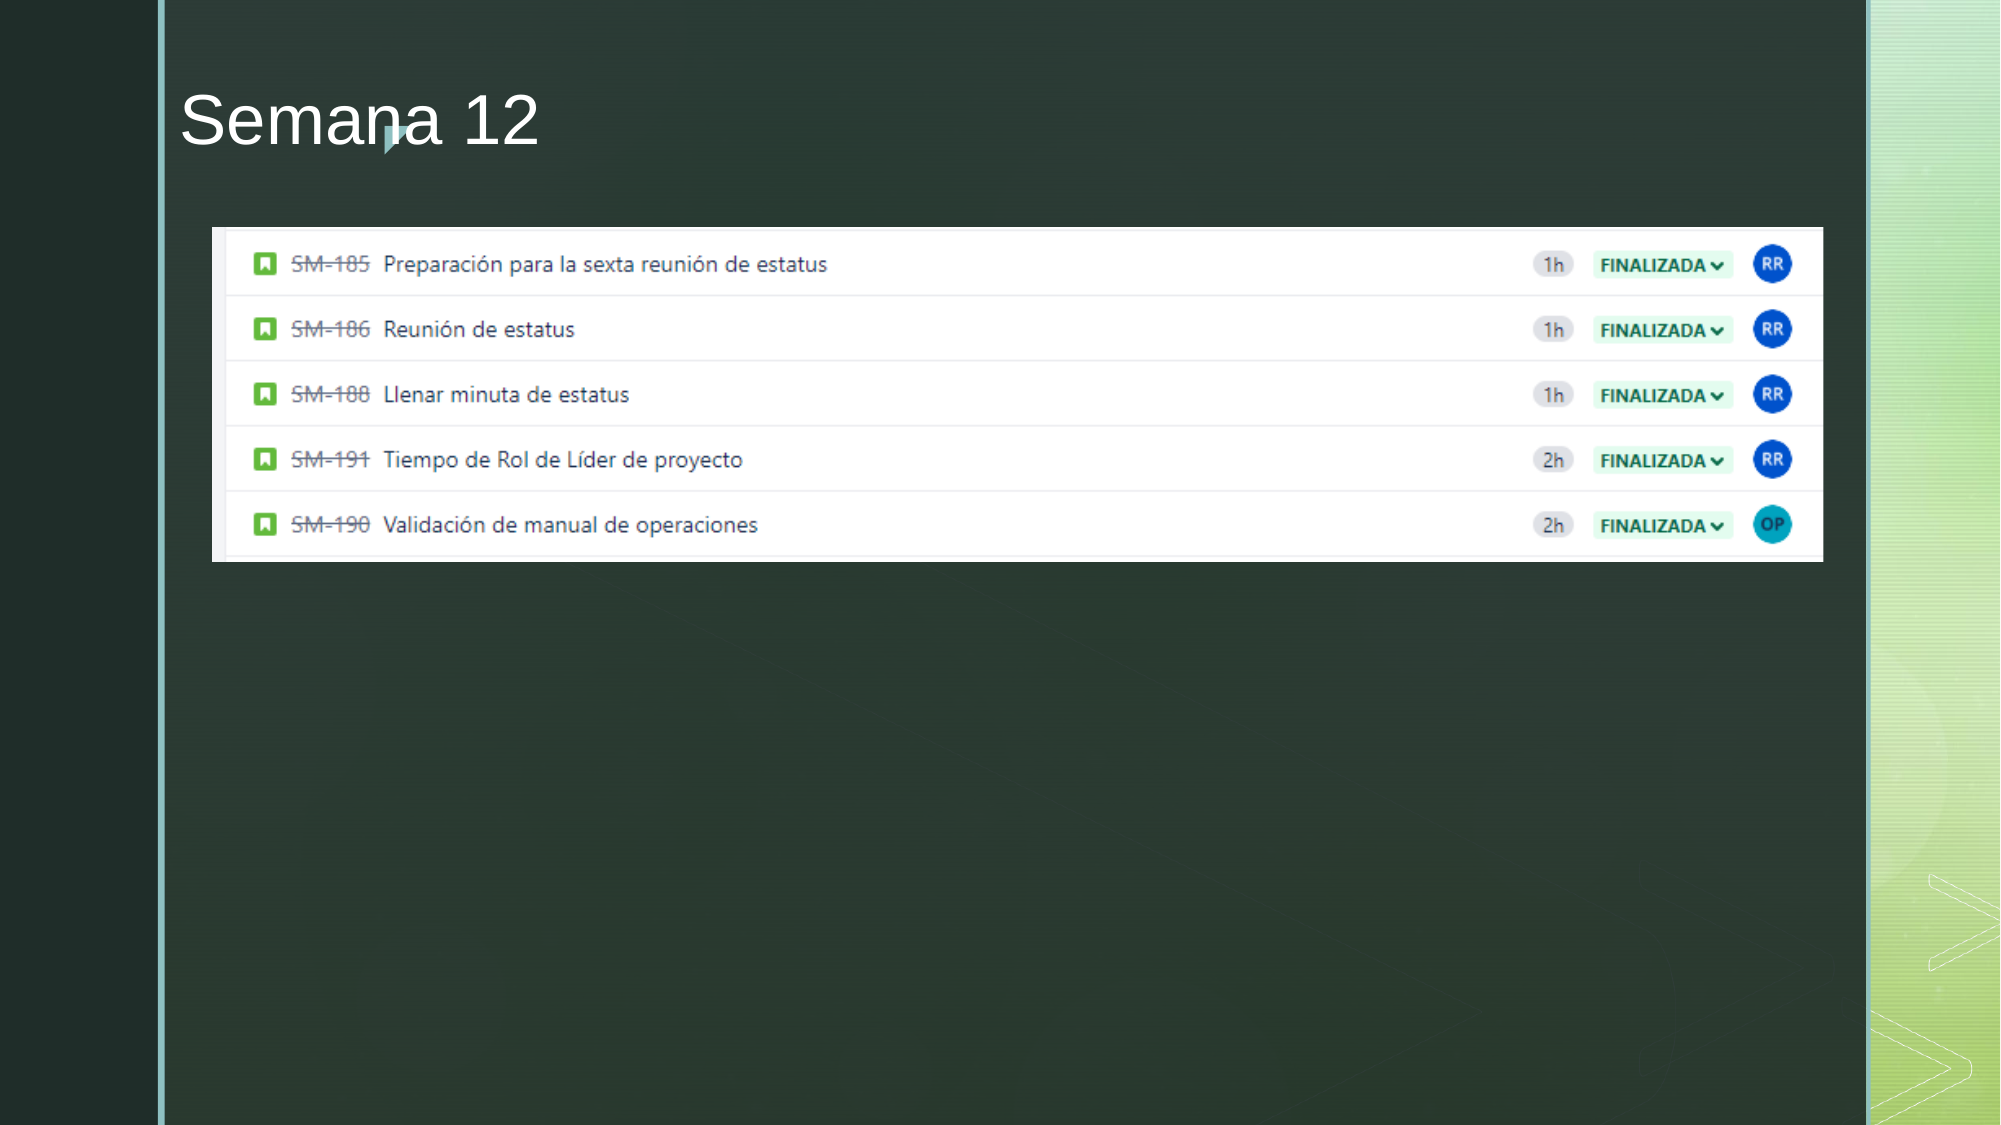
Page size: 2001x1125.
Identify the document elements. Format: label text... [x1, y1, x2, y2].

picture [211, 226, 1824, 562]
title Semana 12 [164, 75, 1471, 253]
picture [1871, 0, 2001, 1125]
